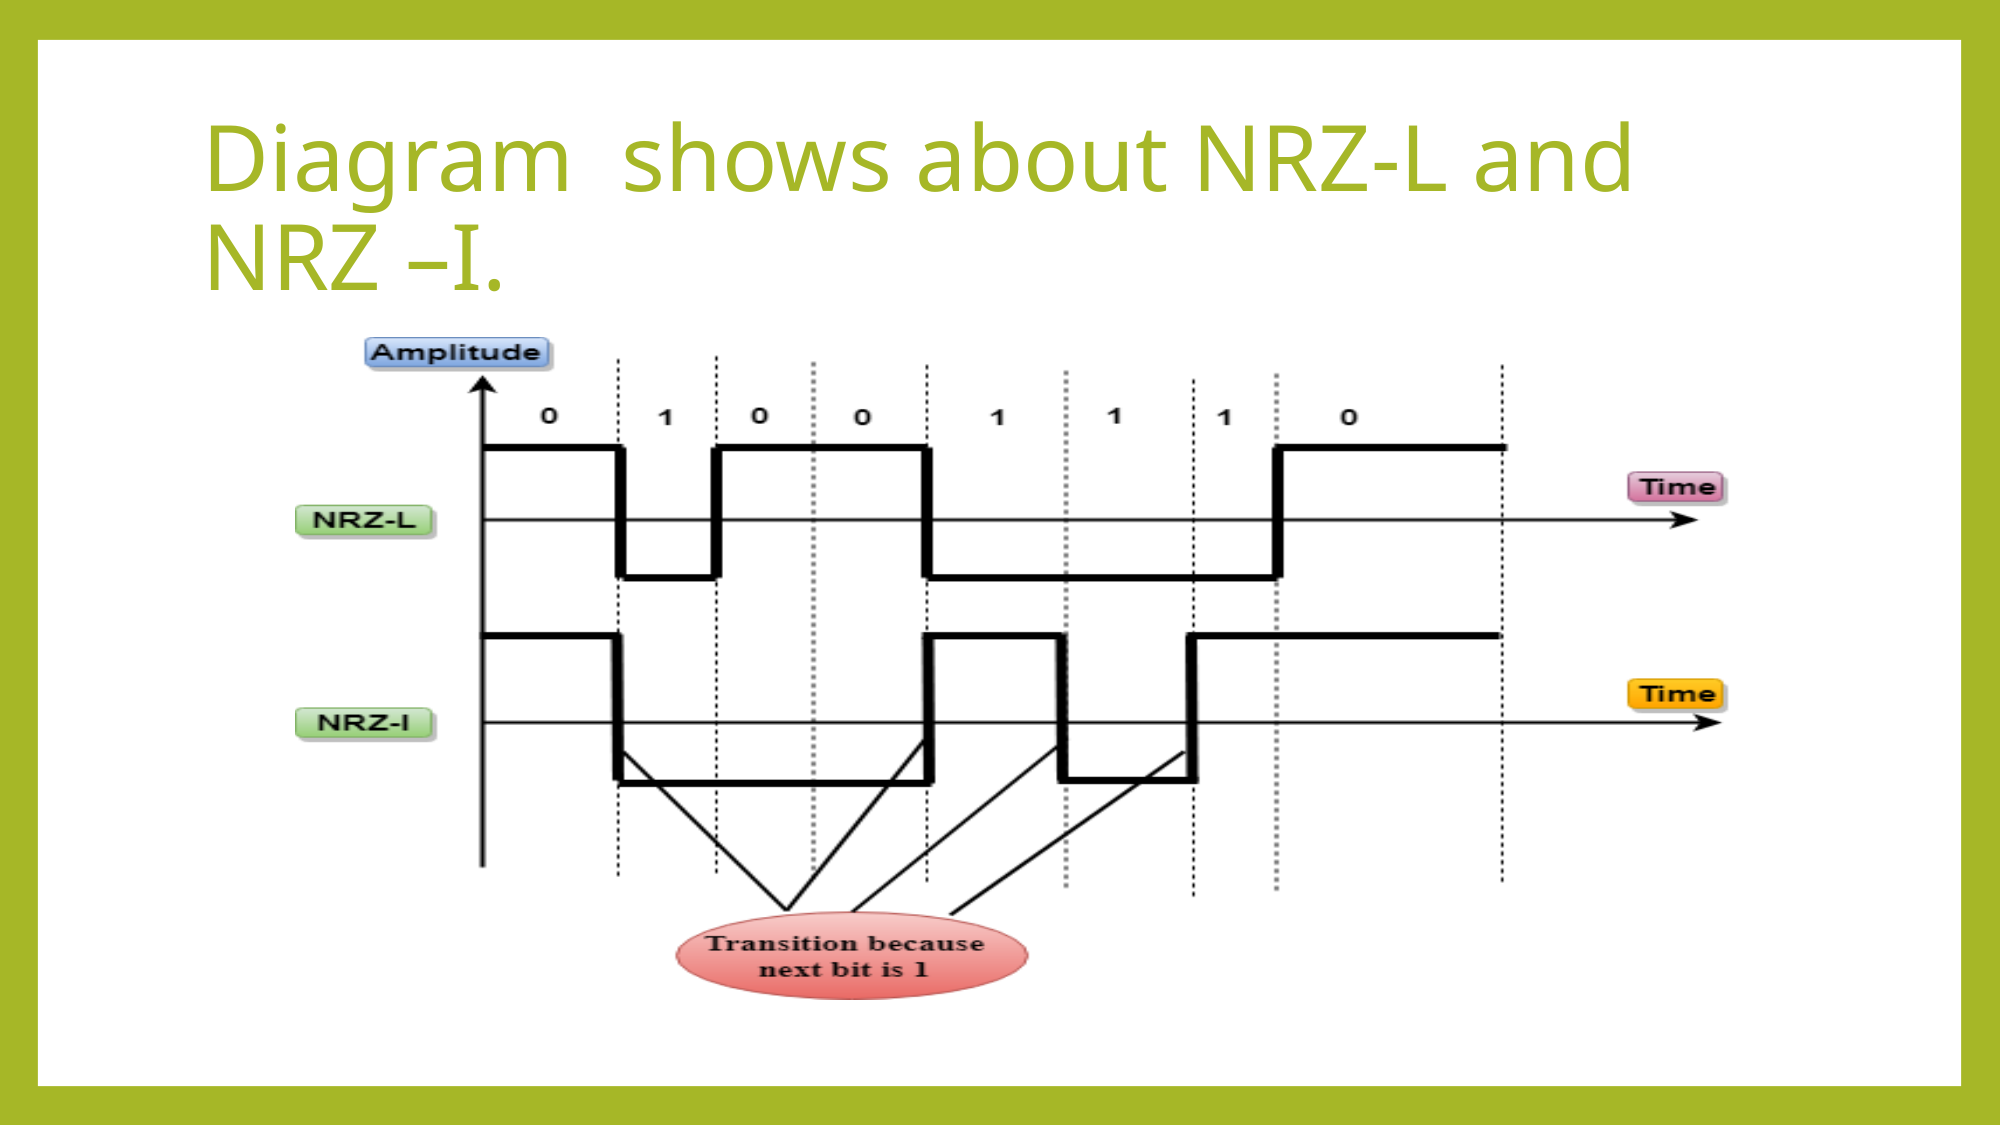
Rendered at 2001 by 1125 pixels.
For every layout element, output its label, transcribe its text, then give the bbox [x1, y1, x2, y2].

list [295, 337, 1745, 1001]
title Diagram shows about NRZ-L and NRZ –I. [187, 99, 1808, 323]
